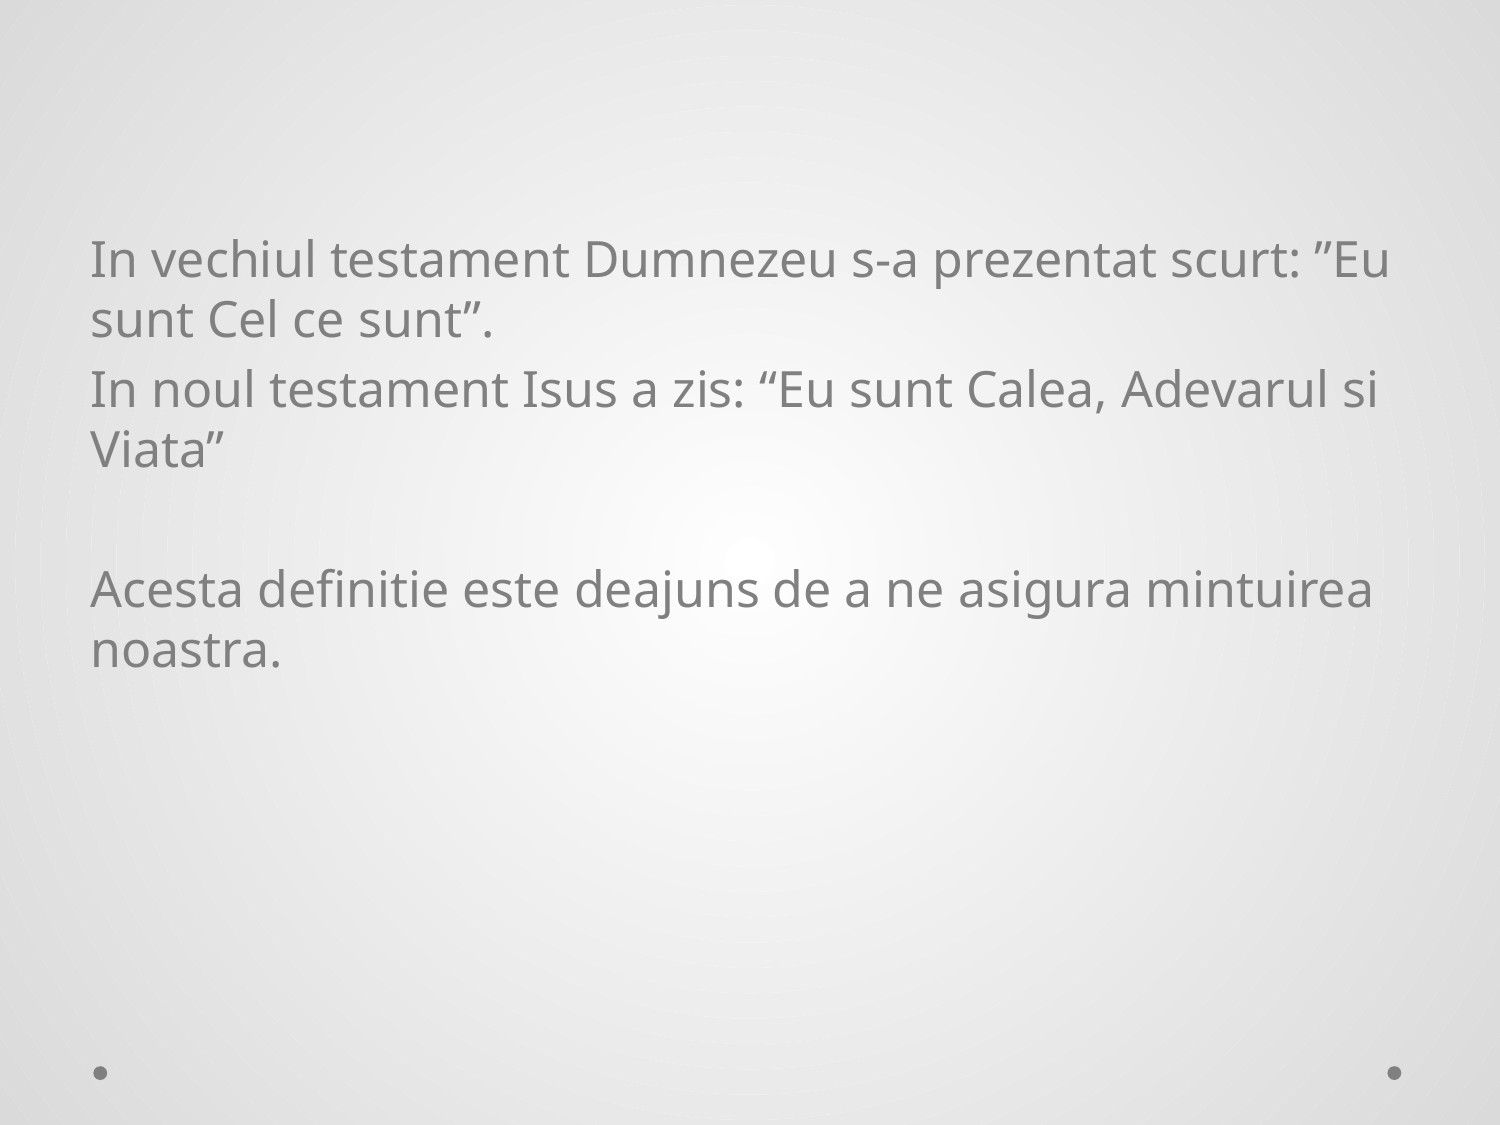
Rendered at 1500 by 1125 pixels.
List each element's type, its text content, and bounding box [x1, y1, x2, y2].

list In vechiul testament Dumnezeu s-a prezentat scurt: ”Eu sunt Cel ce sunt”. In noul testament Isus a zis: “Eu sunt Calea, Adevarul si Viata” Acesta definitie este deajuns de a ne asigura mintuirea noastra. [64, 219, 1415, 970]
